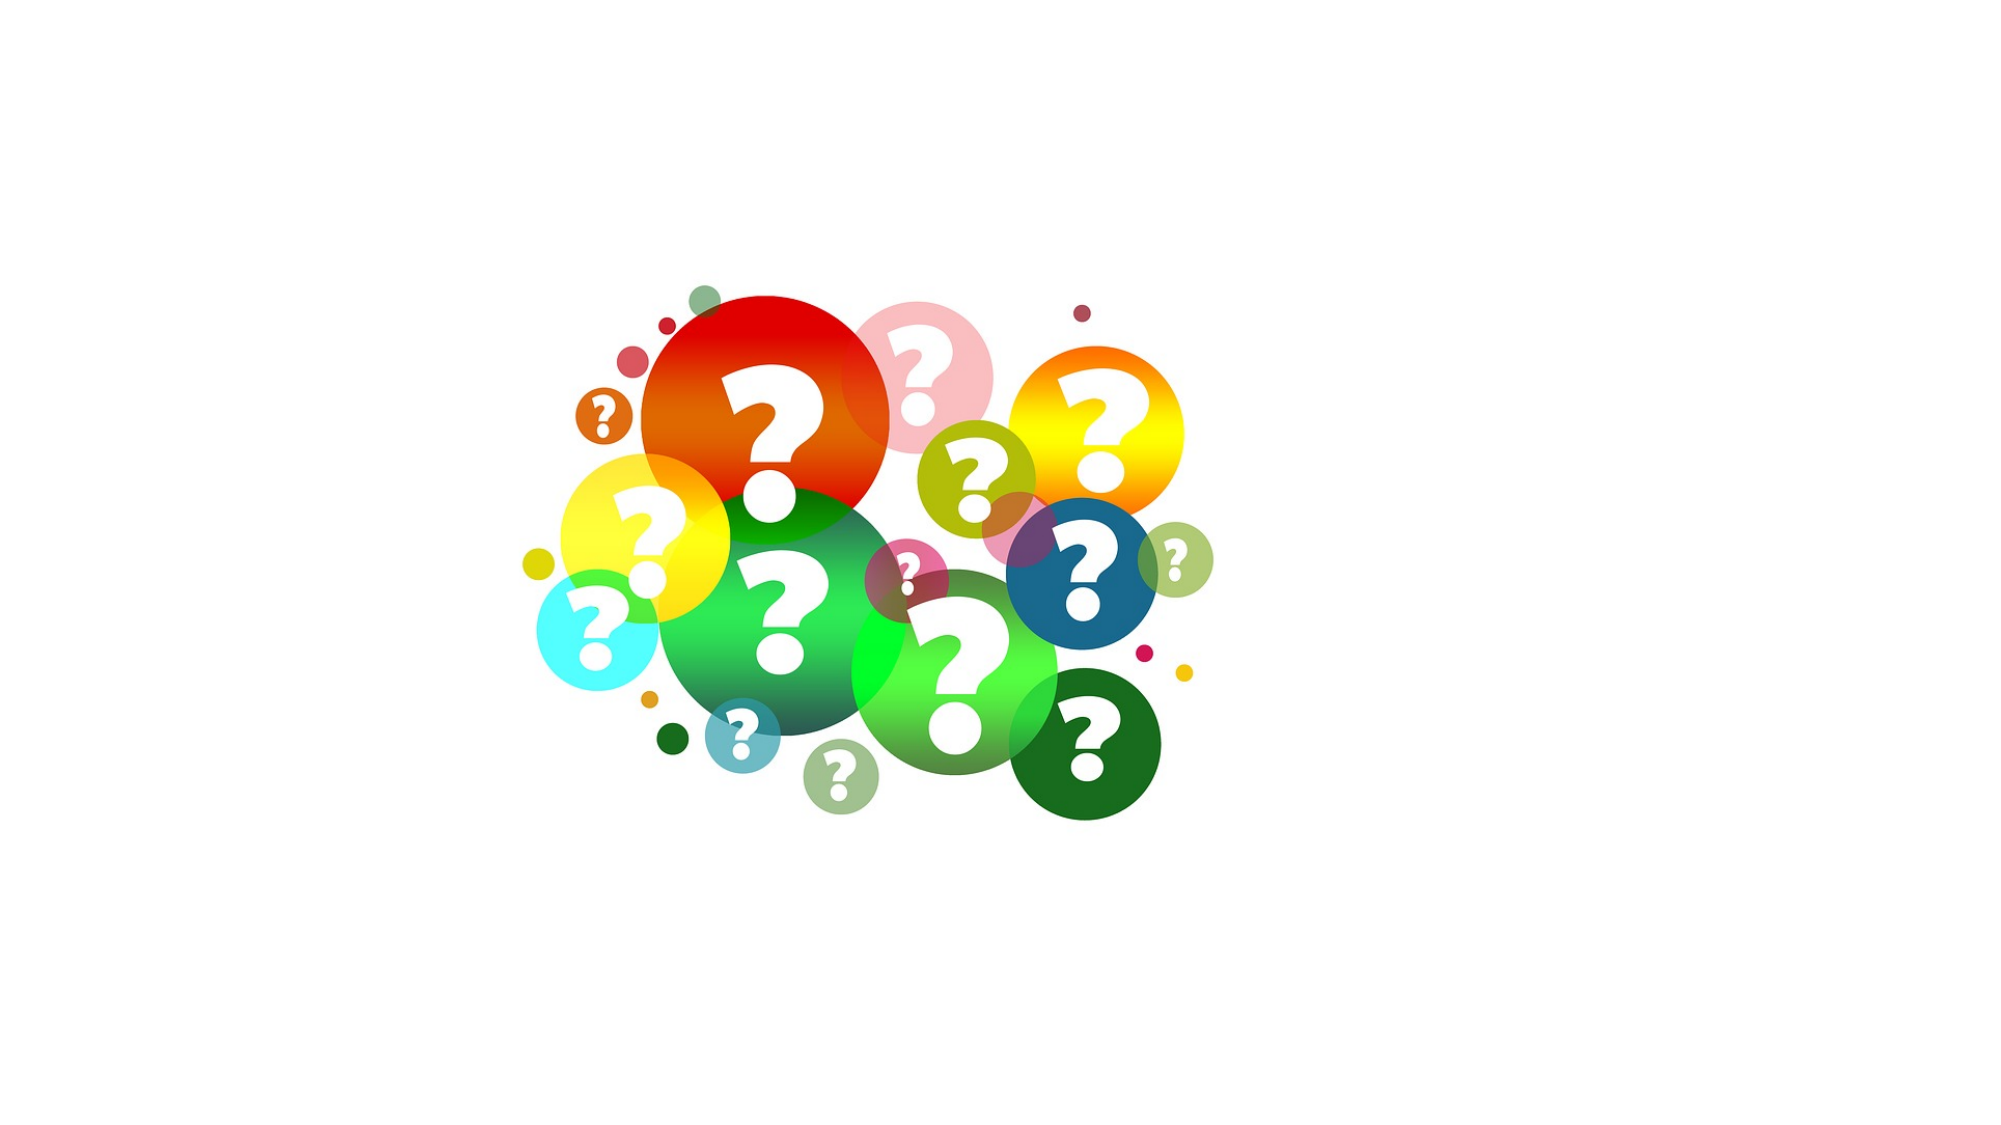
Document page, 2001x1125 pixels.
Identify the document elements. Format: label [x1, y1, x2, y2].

picture [370, 221, 1366, 885]
